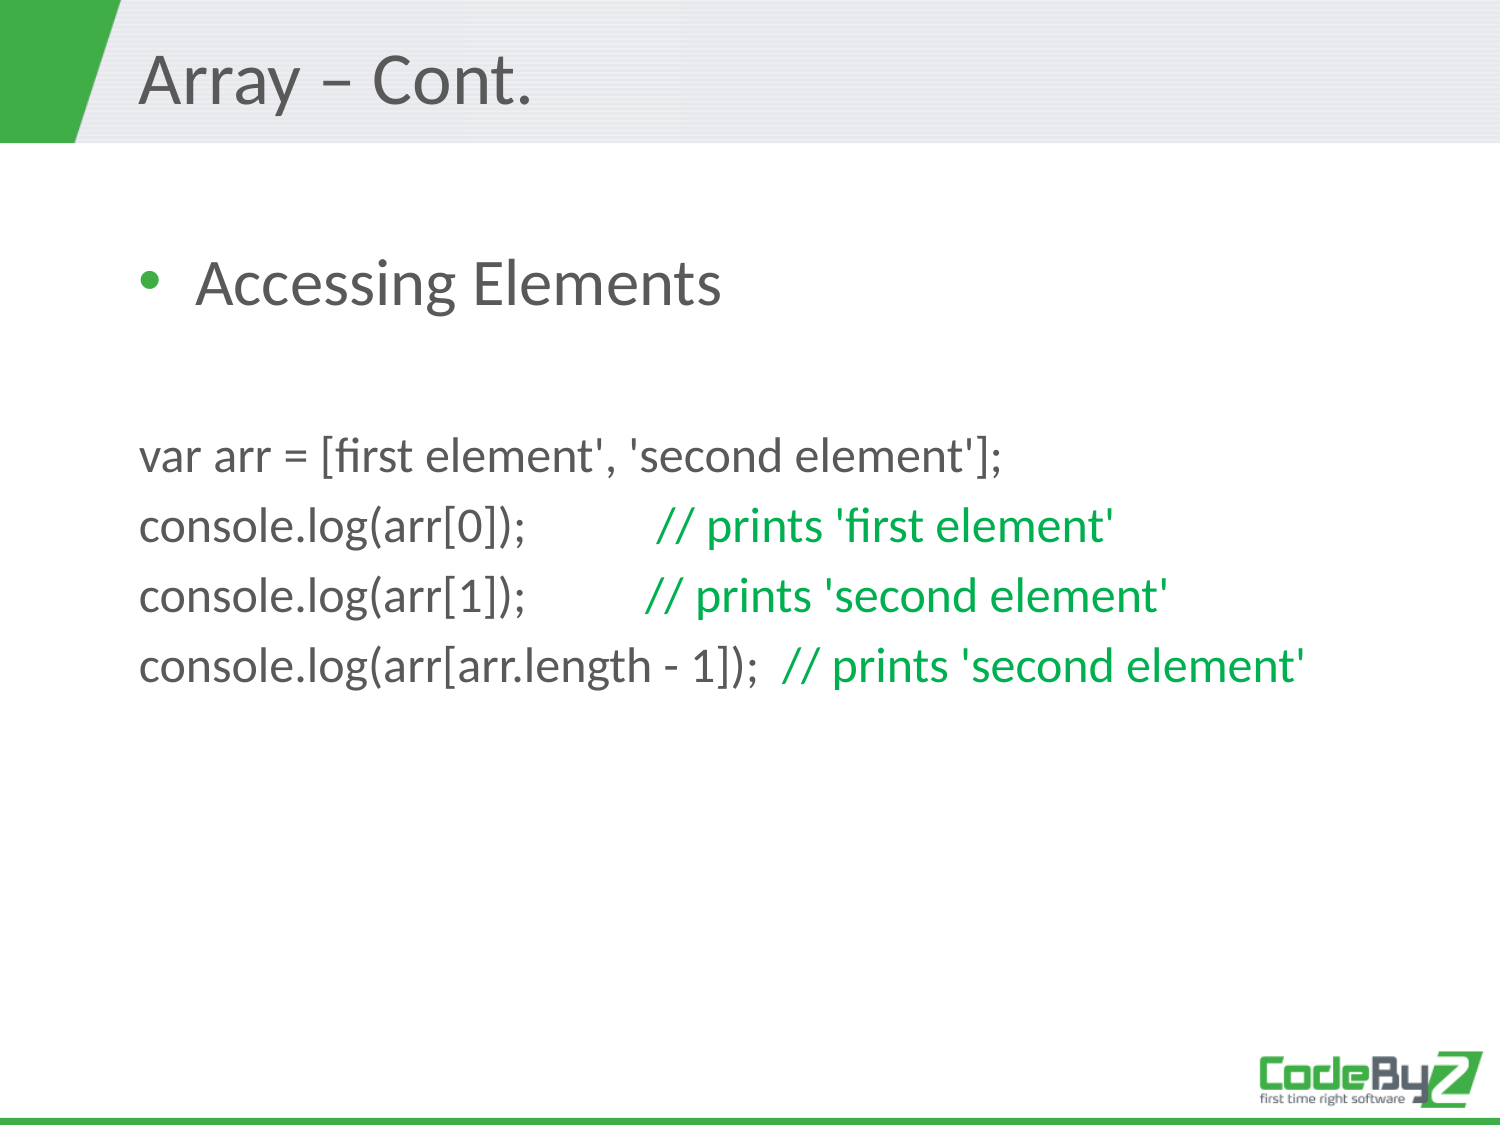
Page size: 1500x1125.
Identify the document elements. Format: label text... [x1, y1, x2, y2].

list Accessing Elements var arr = [first element', 'second element']; console.log(arr[0]); // prints 'first element' console.log(arr[1]); // prints 'second element' console.log(arr[arr.length - 1]); // prints 'second element' [123, 231, 1425, 1012]
title Array – Cont. [123, 0, 1425, 149]
picture [0, 0, 1500, 1117]
